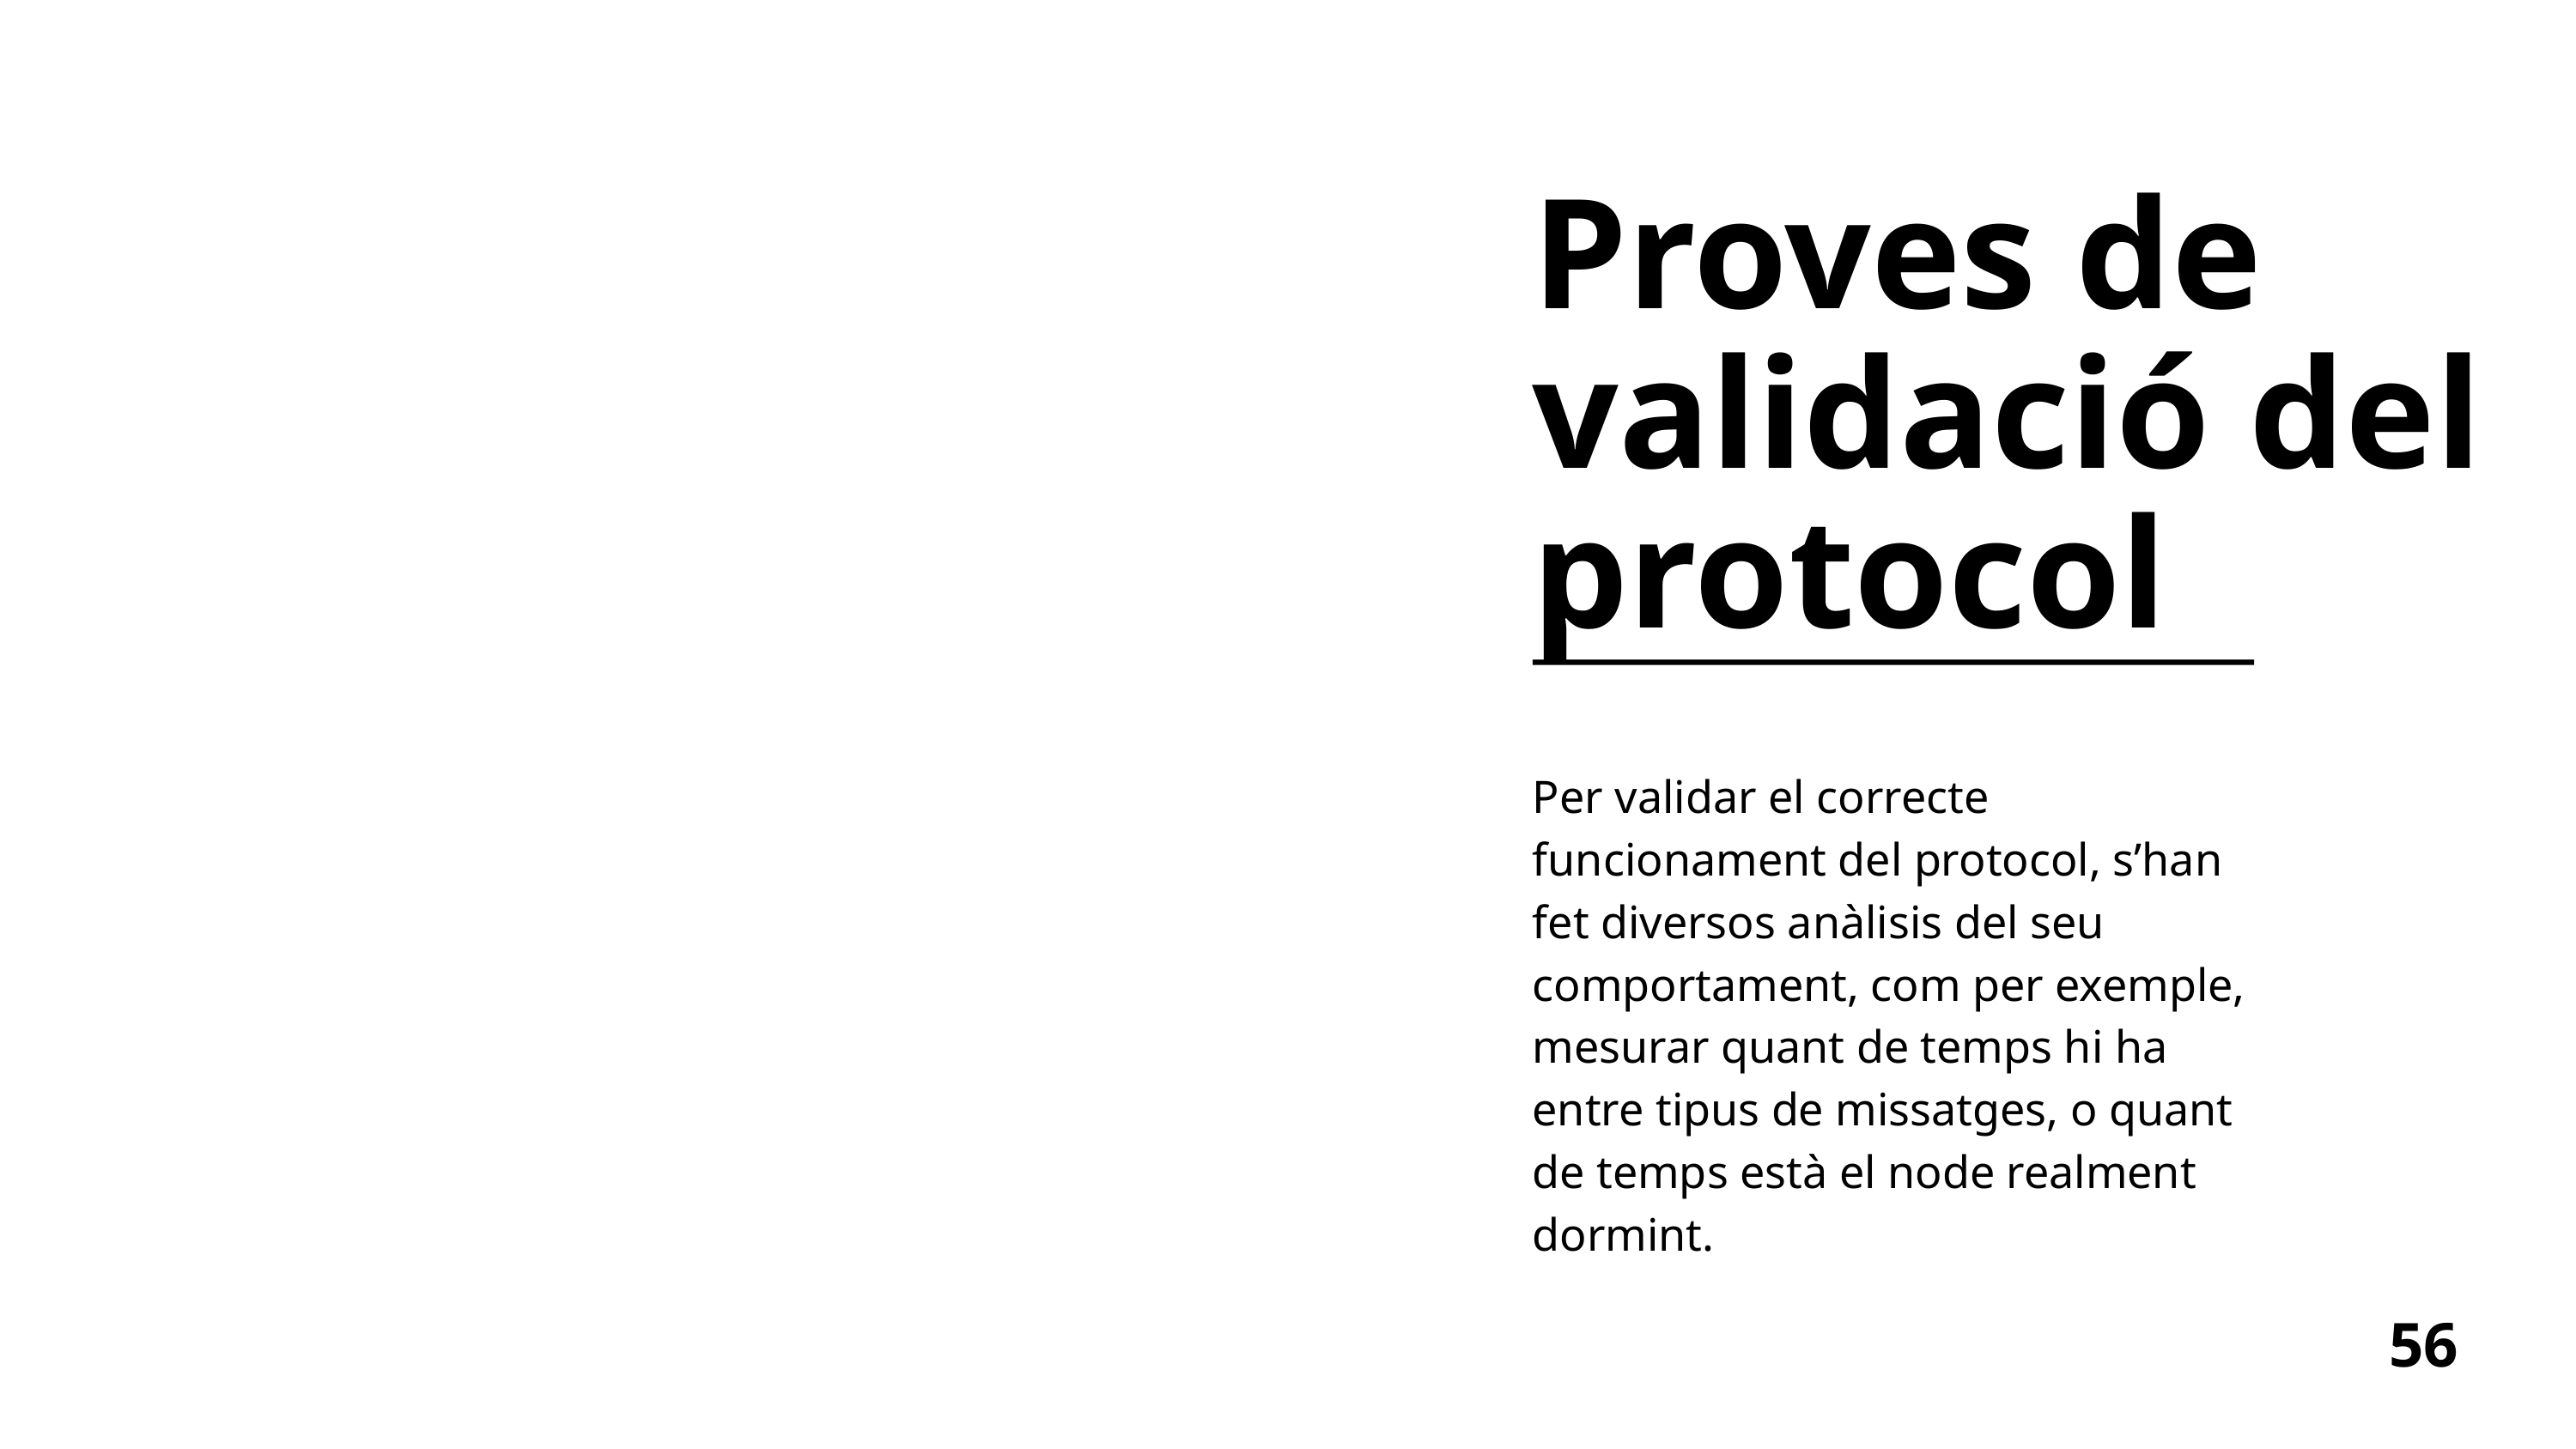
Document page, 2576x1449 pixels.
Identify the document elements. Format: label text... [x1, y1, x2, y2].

text_box Per validar el correcte funcionament del protocol, s’han fet diversos anàlisis del seu comportament, com per exemple, mesurar quant de temps hi ha entre tipus de missatges, o quant de temps està el node realment dormint. [1532, 760, 2261, 1260]
text_box 56 [2360, 1294, 2487, 1379]
text_box Proves de validació del protocol [1532, 179, 2489, 659]
